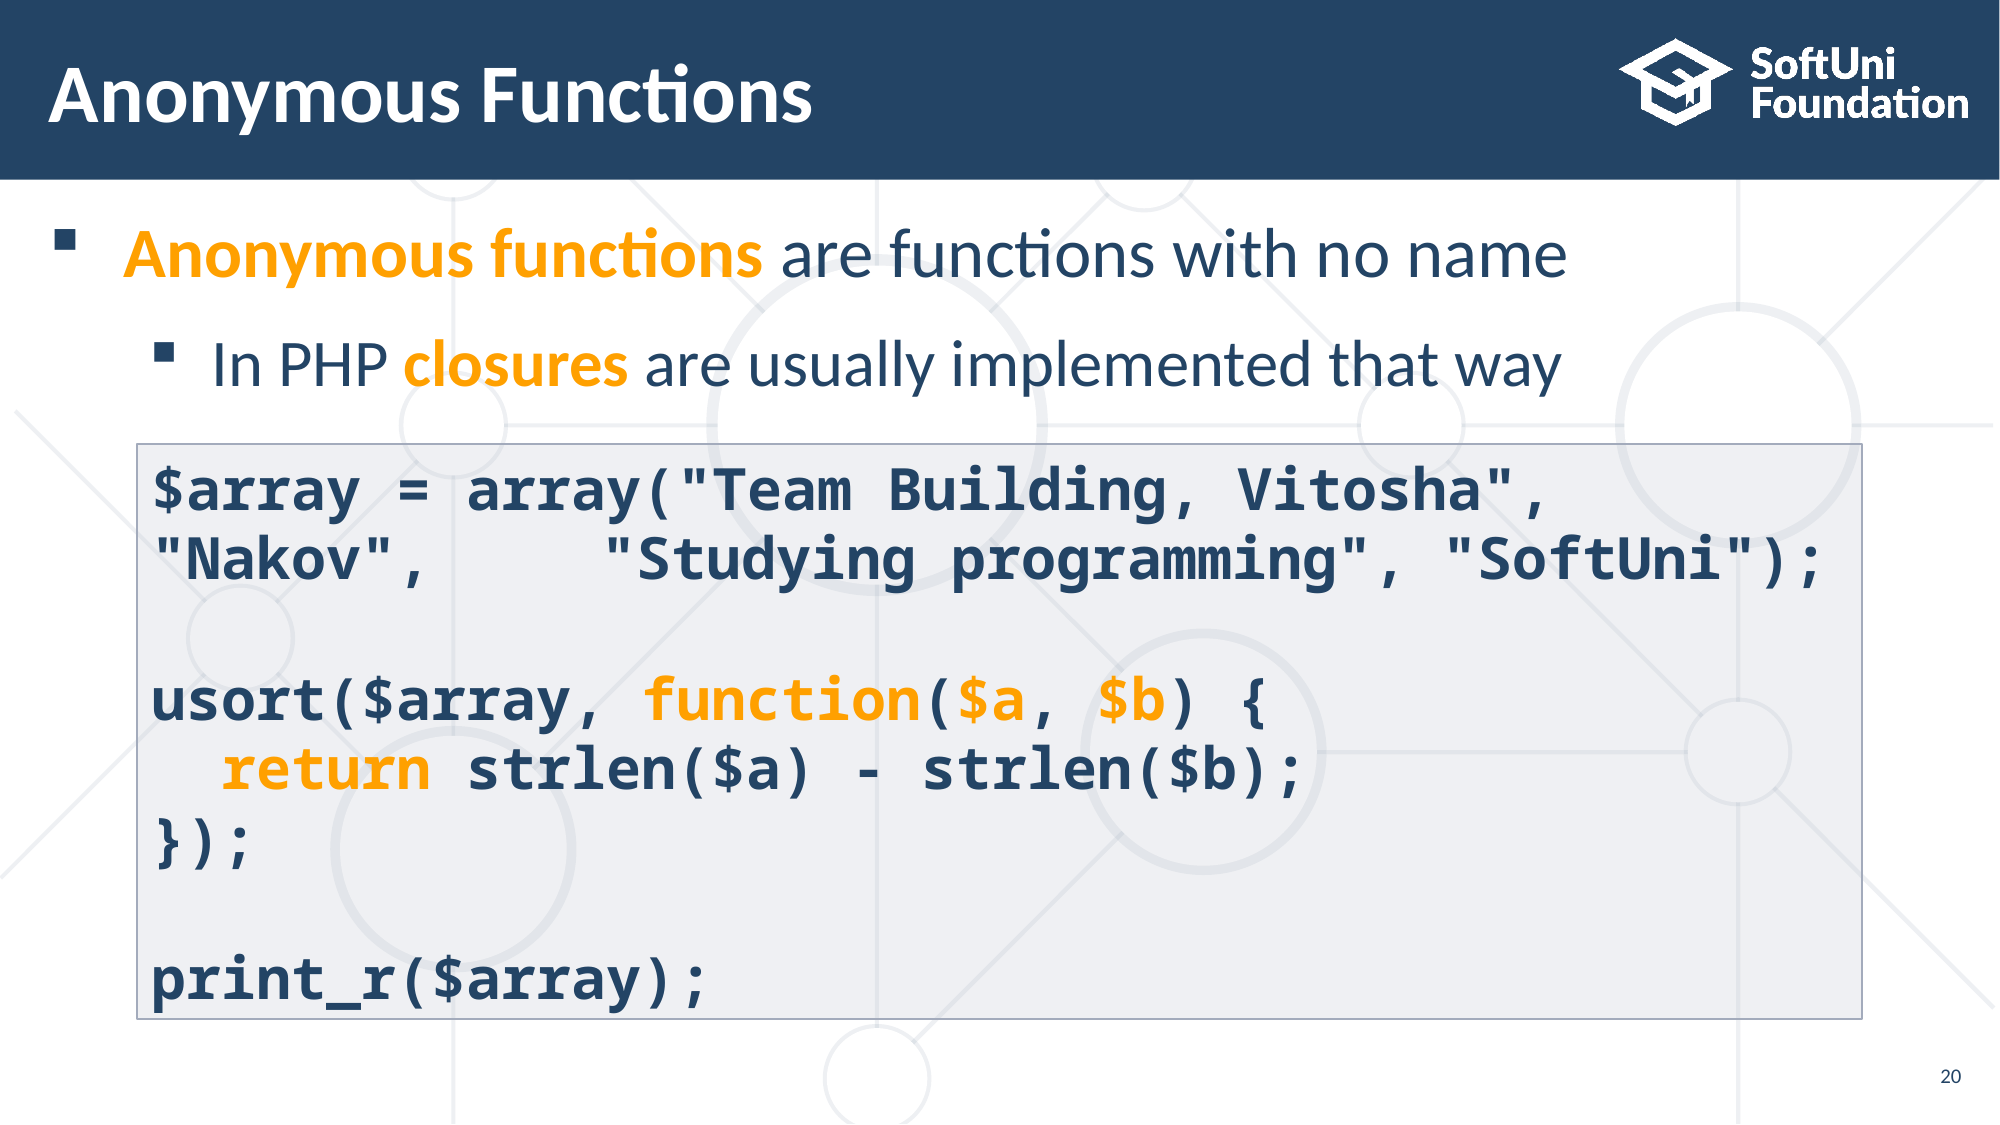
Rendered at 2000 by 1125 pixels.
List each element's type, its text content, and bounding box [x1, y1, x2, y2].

text_box $array = array("Team Building, Vitosha", "Nakov", "Studying programming", "SoftUni"); usort($array, function($a, $b) { return strlen($a) - strlen($b); }); print_r($array); [137, 444, 1863, 1019]
slide_number 20 [1896, 1049, 1968, 1101]
picture [1618, 38, 1968, 126]
title Anonymous Functions [31, 16, 1591, 162]
list Anonymous functions are functions with no name In PHP closures are usually implemented that way [31, 196, 1970, 1050]
